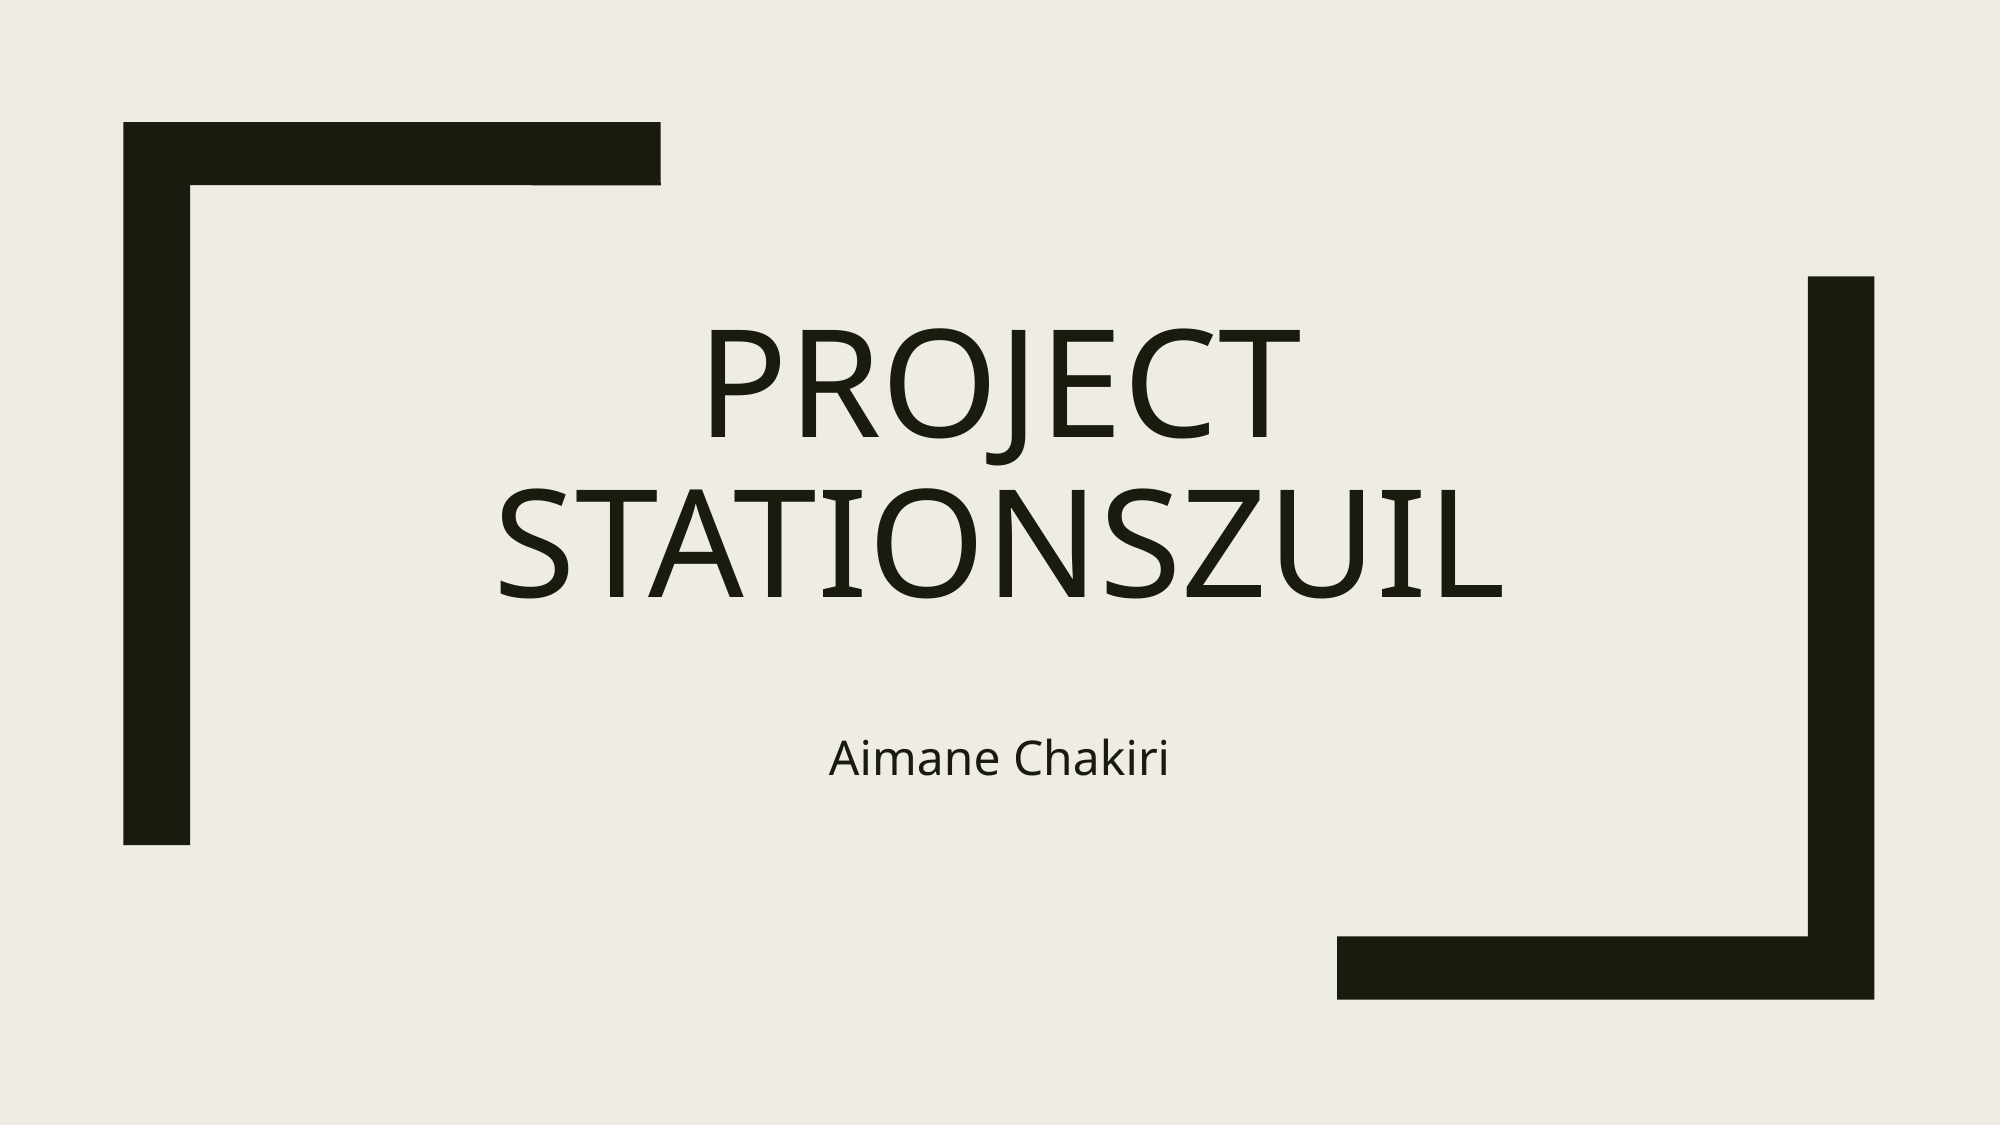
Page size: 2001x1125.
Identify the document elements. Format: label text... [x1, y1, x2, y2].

title Project Stationszuil [314, 293, 1686, 638]
subtitle Aimane Chakiri [439, 649, 1561, 828]
